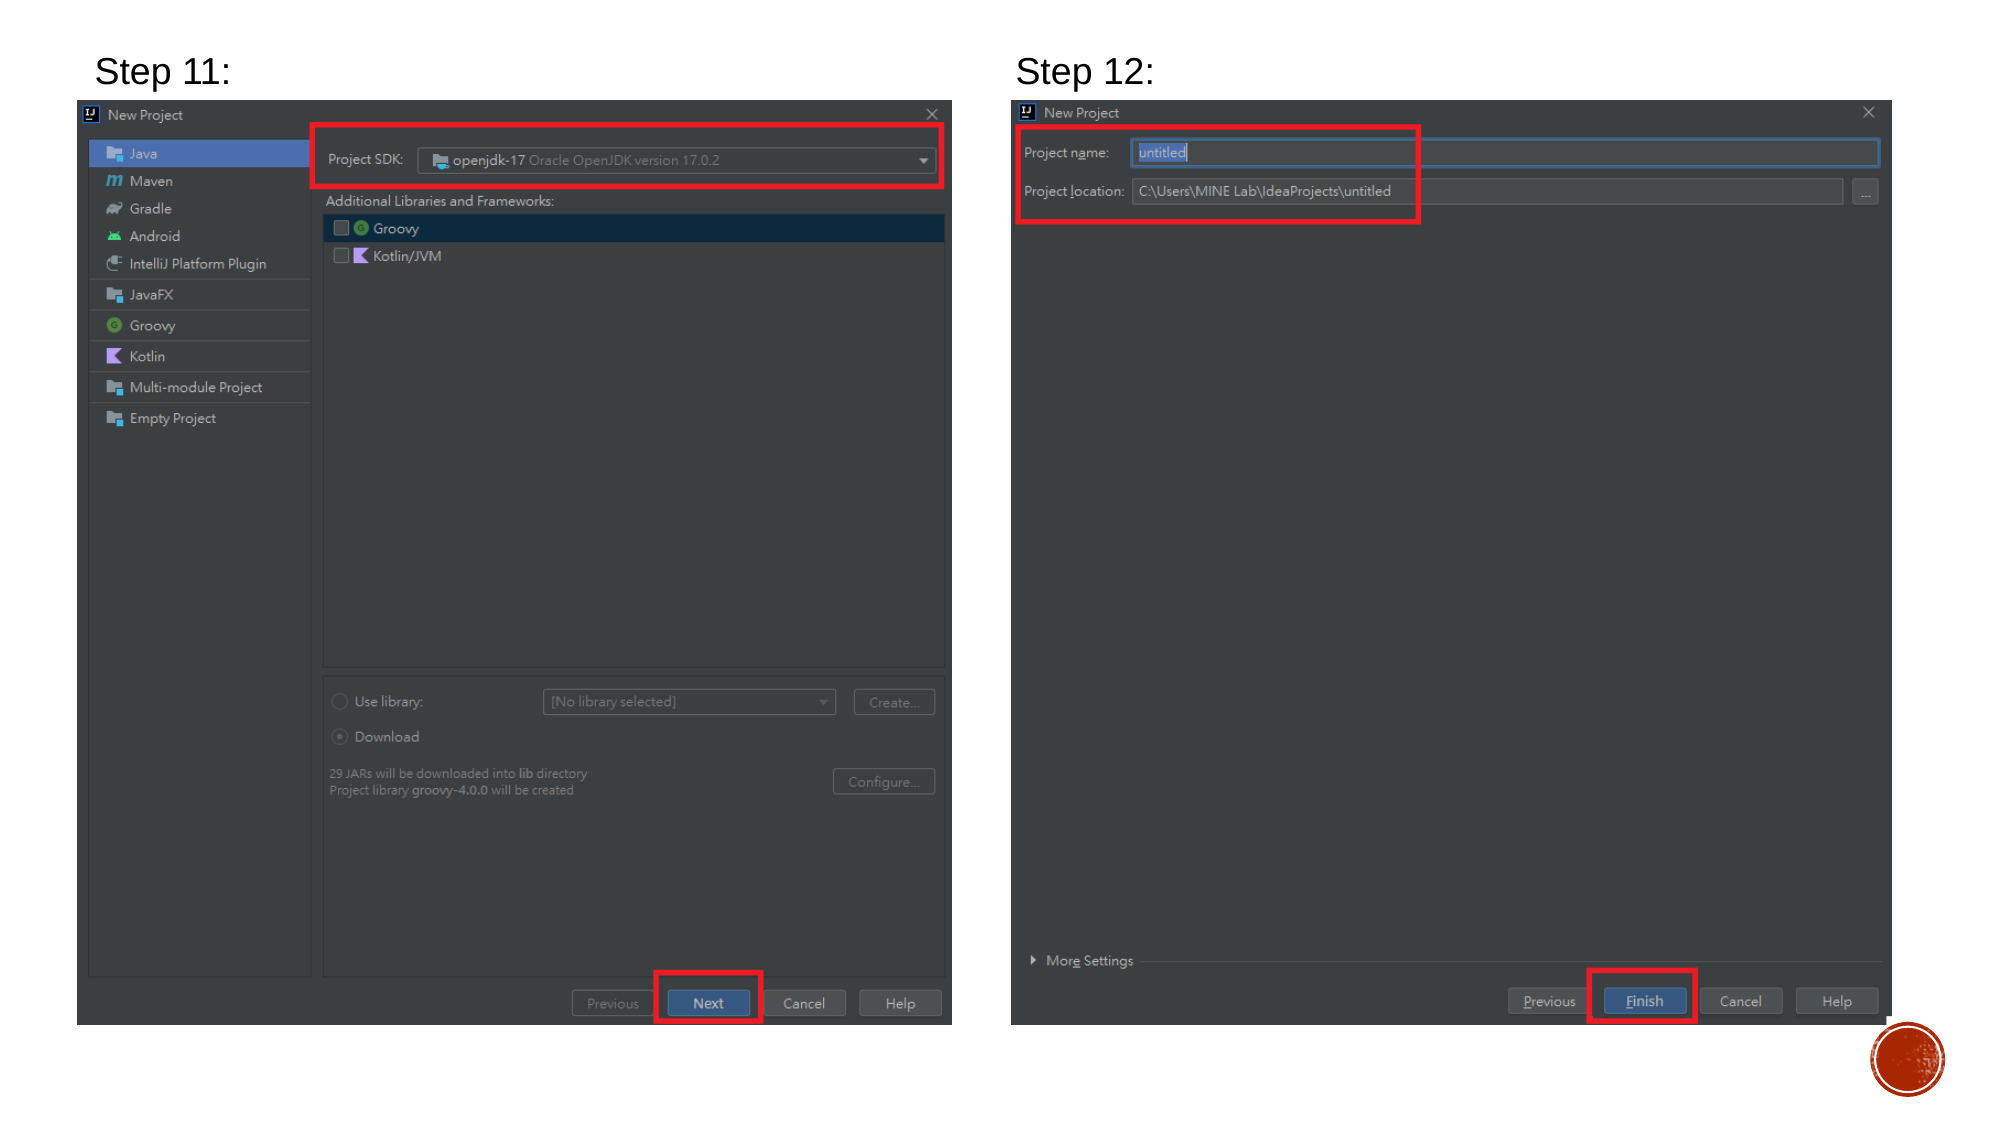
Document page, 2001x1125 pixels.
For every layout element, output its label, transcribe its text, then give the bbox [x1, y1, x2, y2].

text_box Step 11: [79, 40, 247, 99]
picture [1011, 100, 1946, 1097]
picture [77, 100, 952, 1025]
text_box Step 12: [1000, 40, 1171, 100]
